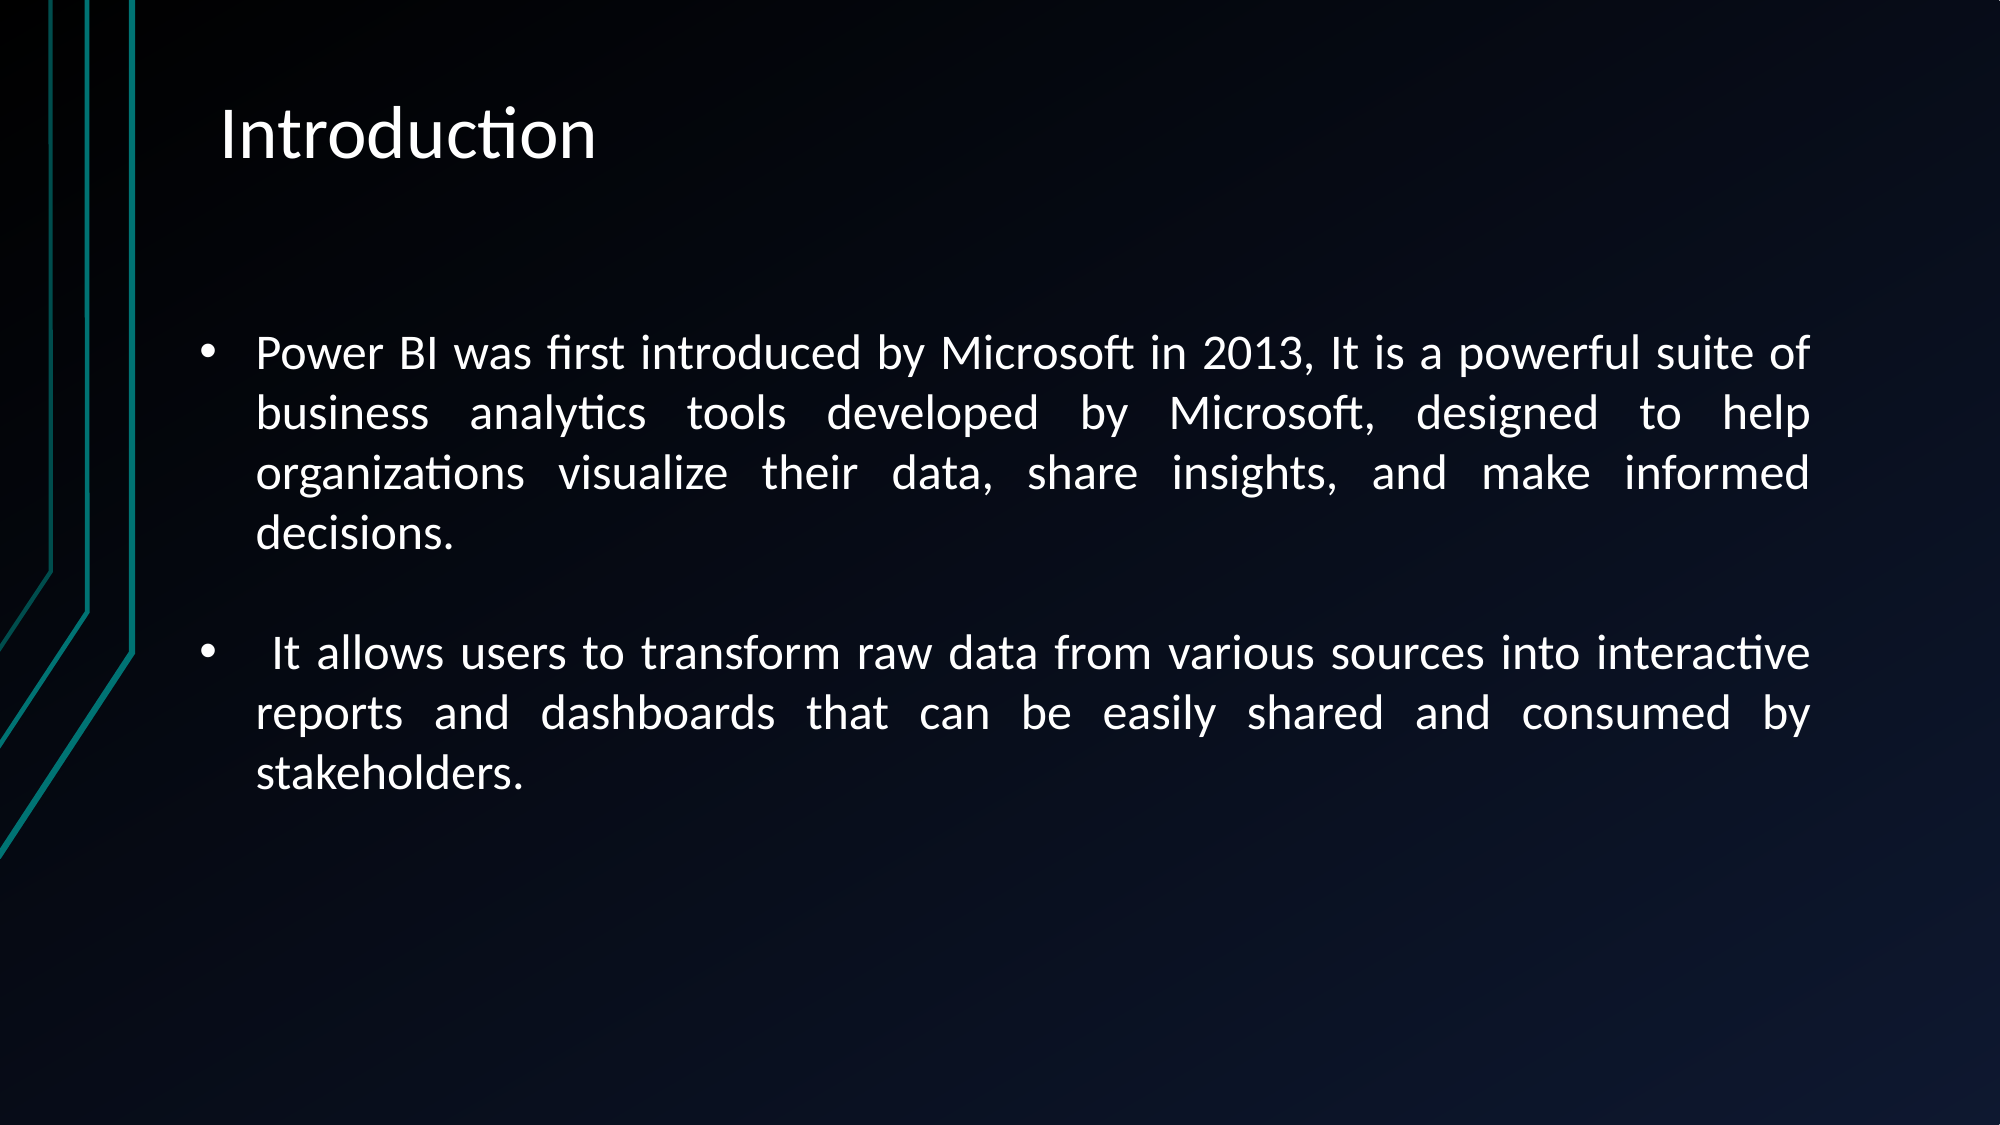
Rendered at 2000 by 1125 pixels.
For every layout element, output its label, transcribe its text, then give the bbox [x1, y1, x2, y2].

title Introduction [199, 45, 1900, 185]
text_box Power BI was first introduced by Microsoft in 2013, It is a powerful suite of business analytics tools developed by Microsoft, designed to help organizations visualize their data, share insights, and make informed decisions. It allows users to transform raw data from various sources into interactive reports and dashboards that can be easily shared and consumed by stakeholders. [184, 312, 1827, 808]
